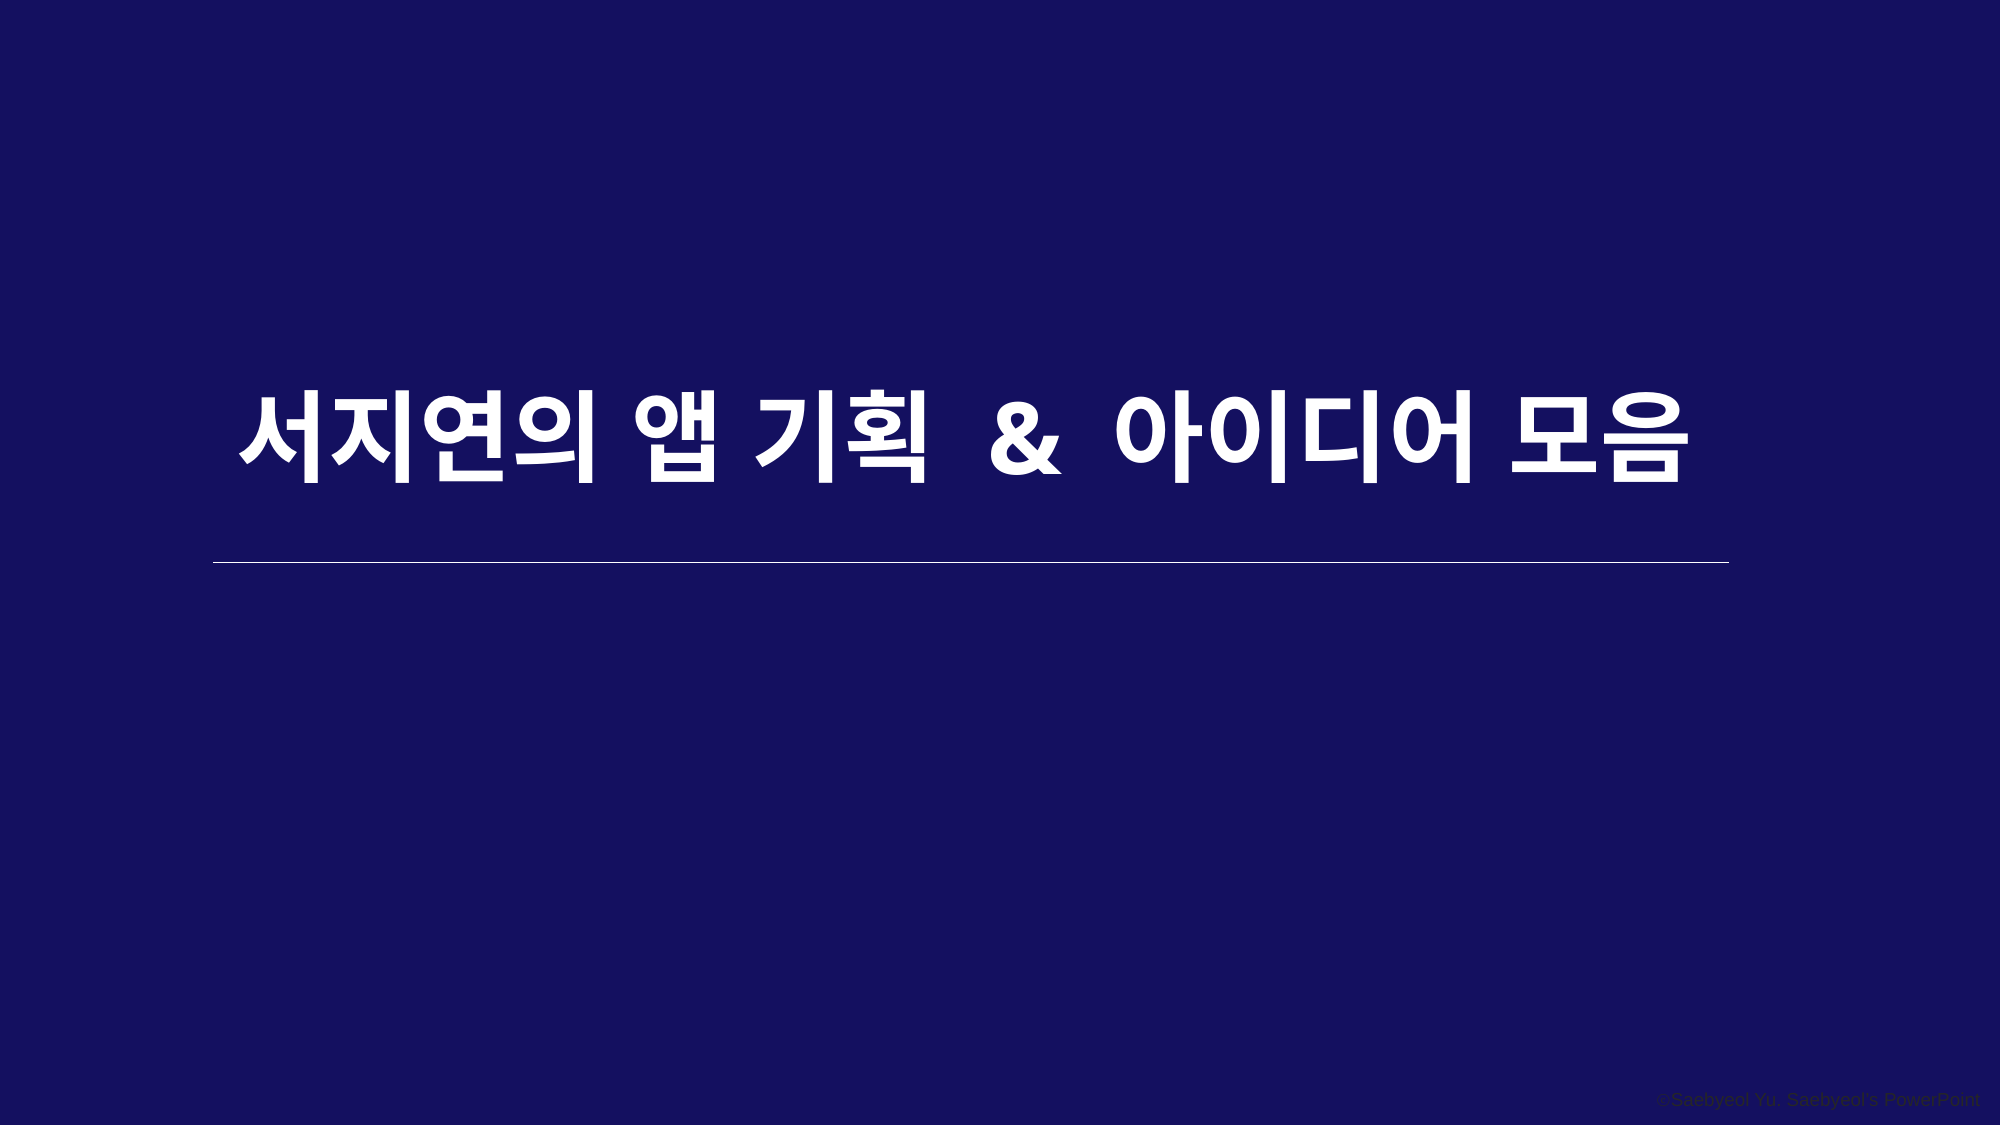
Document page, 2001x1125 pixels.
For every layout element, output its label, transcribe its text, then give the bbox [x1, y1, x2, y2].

text_box 서지연의 앱 기획 & 아이디어 모음 [221, 367, 1708, 502]
